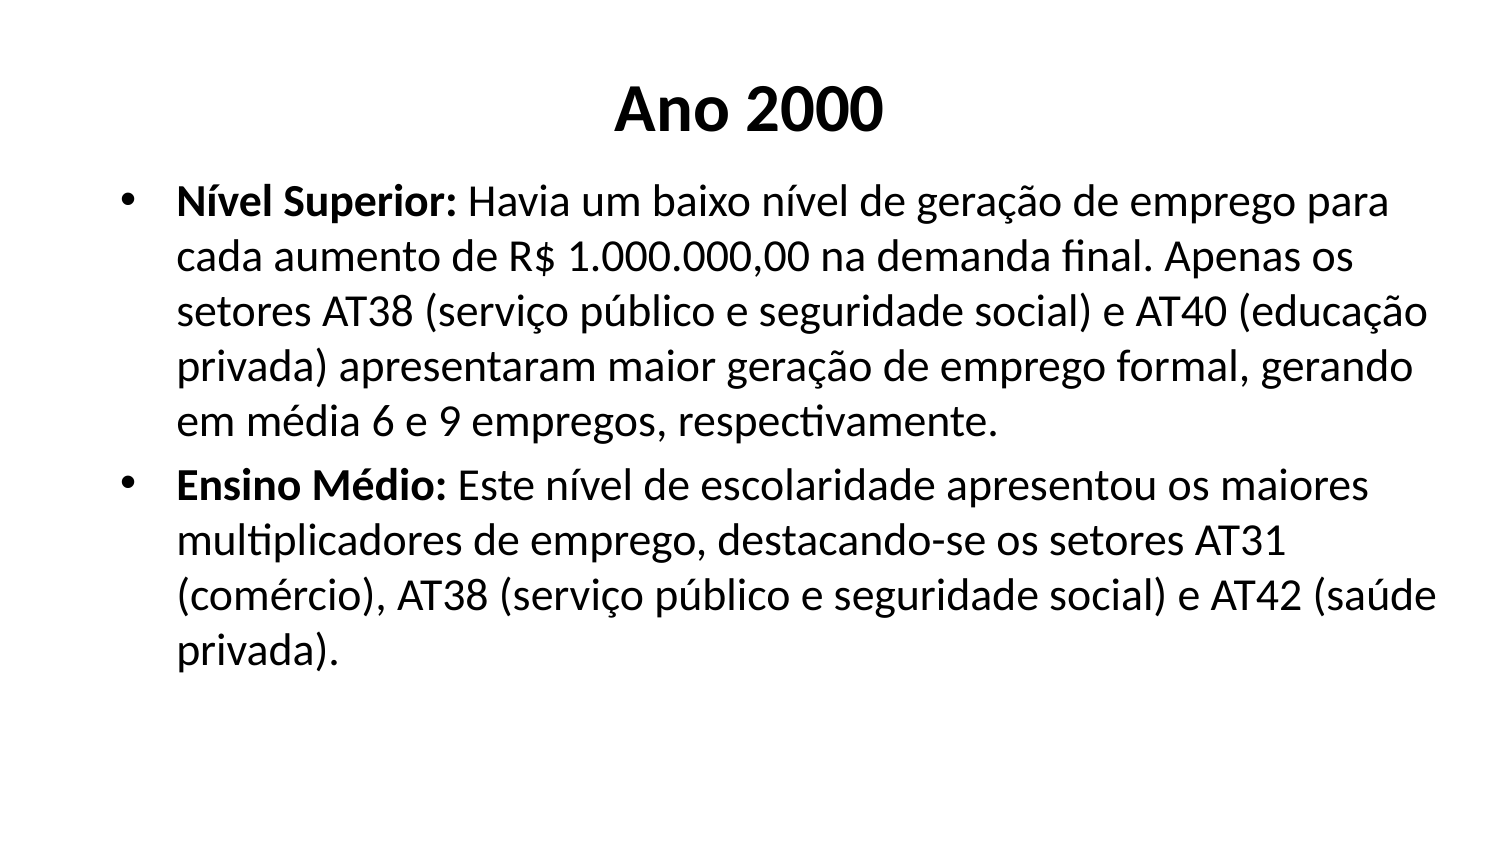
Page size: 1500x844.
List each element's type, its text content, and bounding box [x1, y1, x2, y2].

title Ano 2000 [75, 33, 1425, 175]
list Nível Superior: Havia um baixo nível de geração de emprego para cada aumento de R$ 1.000.000,00 na demanda final. Apenas os setores AT38 (serviço público e seguridade social) e AT40 (educação privada) apresentaram maior geração de emprego formal, gerando em média 6 e 9 empregos, respectivamente. Ensino Médio: Este nível de escolaridade apresentou os maiores multiplicadores de emprego, destacando-se os setores AT31 (comércio), AT38 (serviço público e seguridade social) e AT42 (saúde privada). [105, 163, 1455, 844]
